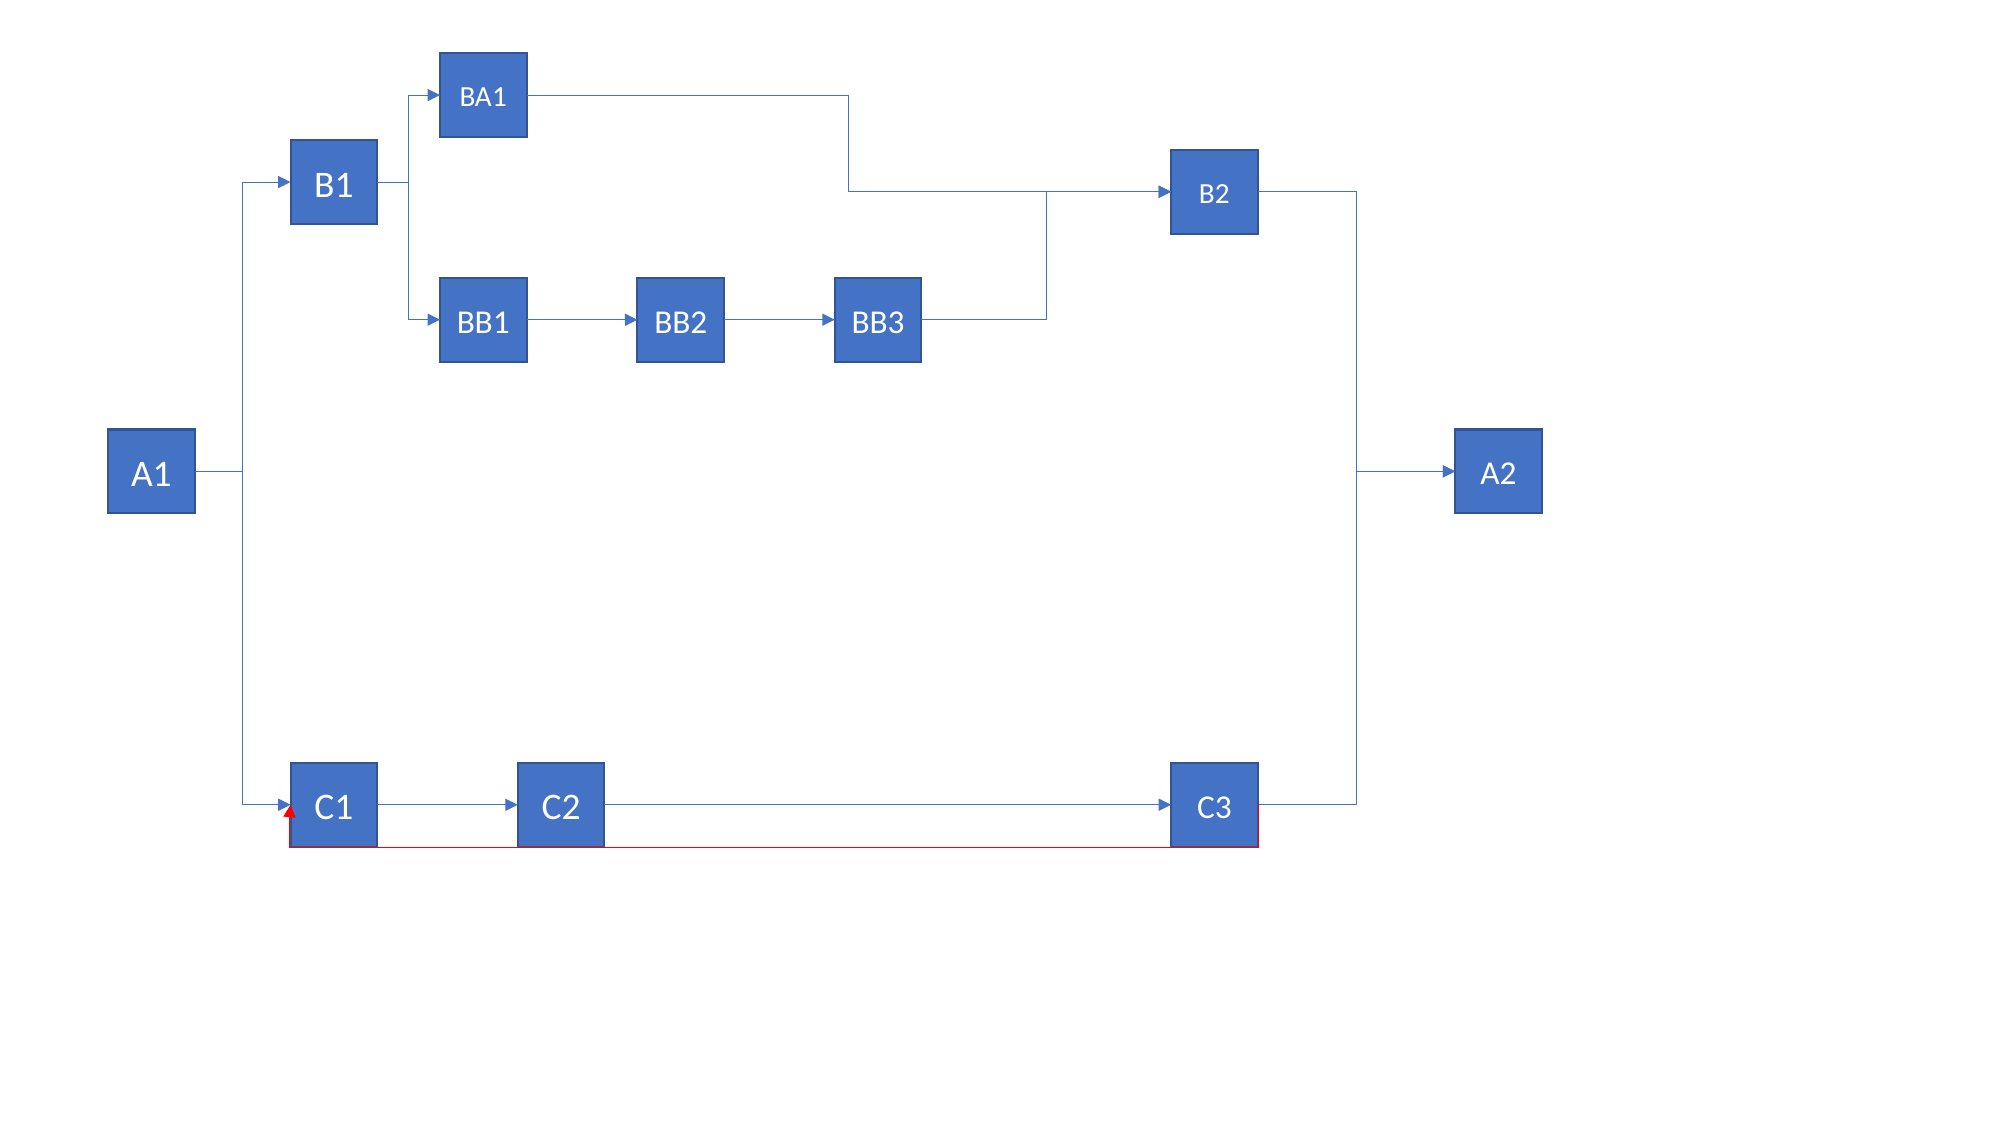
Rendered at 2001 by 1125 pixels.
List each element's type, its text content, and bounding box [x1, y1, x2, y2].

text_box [921, 191, 1172, 320]
text_box BB1 [439, 277, 528, 363]
text_box BA1 [439, 52, 528, 138]
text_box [377, 95, 440, 182]
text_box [526, 95, 1172, 192]
text_box C1 [291, 762, 378, 804]
text_box C2 [517, 762, 605, 804]
text_box C1 [290, 805, 378, 847]
text_box C3 [1170, 762, 1257, 804]
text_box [377, 182, 440, 320]
text_box C3 [1170, 805, 1258, 847]
text_box C2 [517, 805, 605, 847]
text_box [1257, 191, 1456, 471]
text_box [1257, 471, 1456, 805]
text_box B1 [290, 139, 377, 225]
text_box BB3 [834, 277, 922, 363]
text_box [194, 471, 291, 805]
text_box BB2 [636, 277, 725, 363]
text_box B2 [1172, 149, 1259, 235]
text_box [194, 182, 291, 471]
text_box A2 [1456, 428, 1543, 514]
text_box A1 [107, 428, 194, 514]
